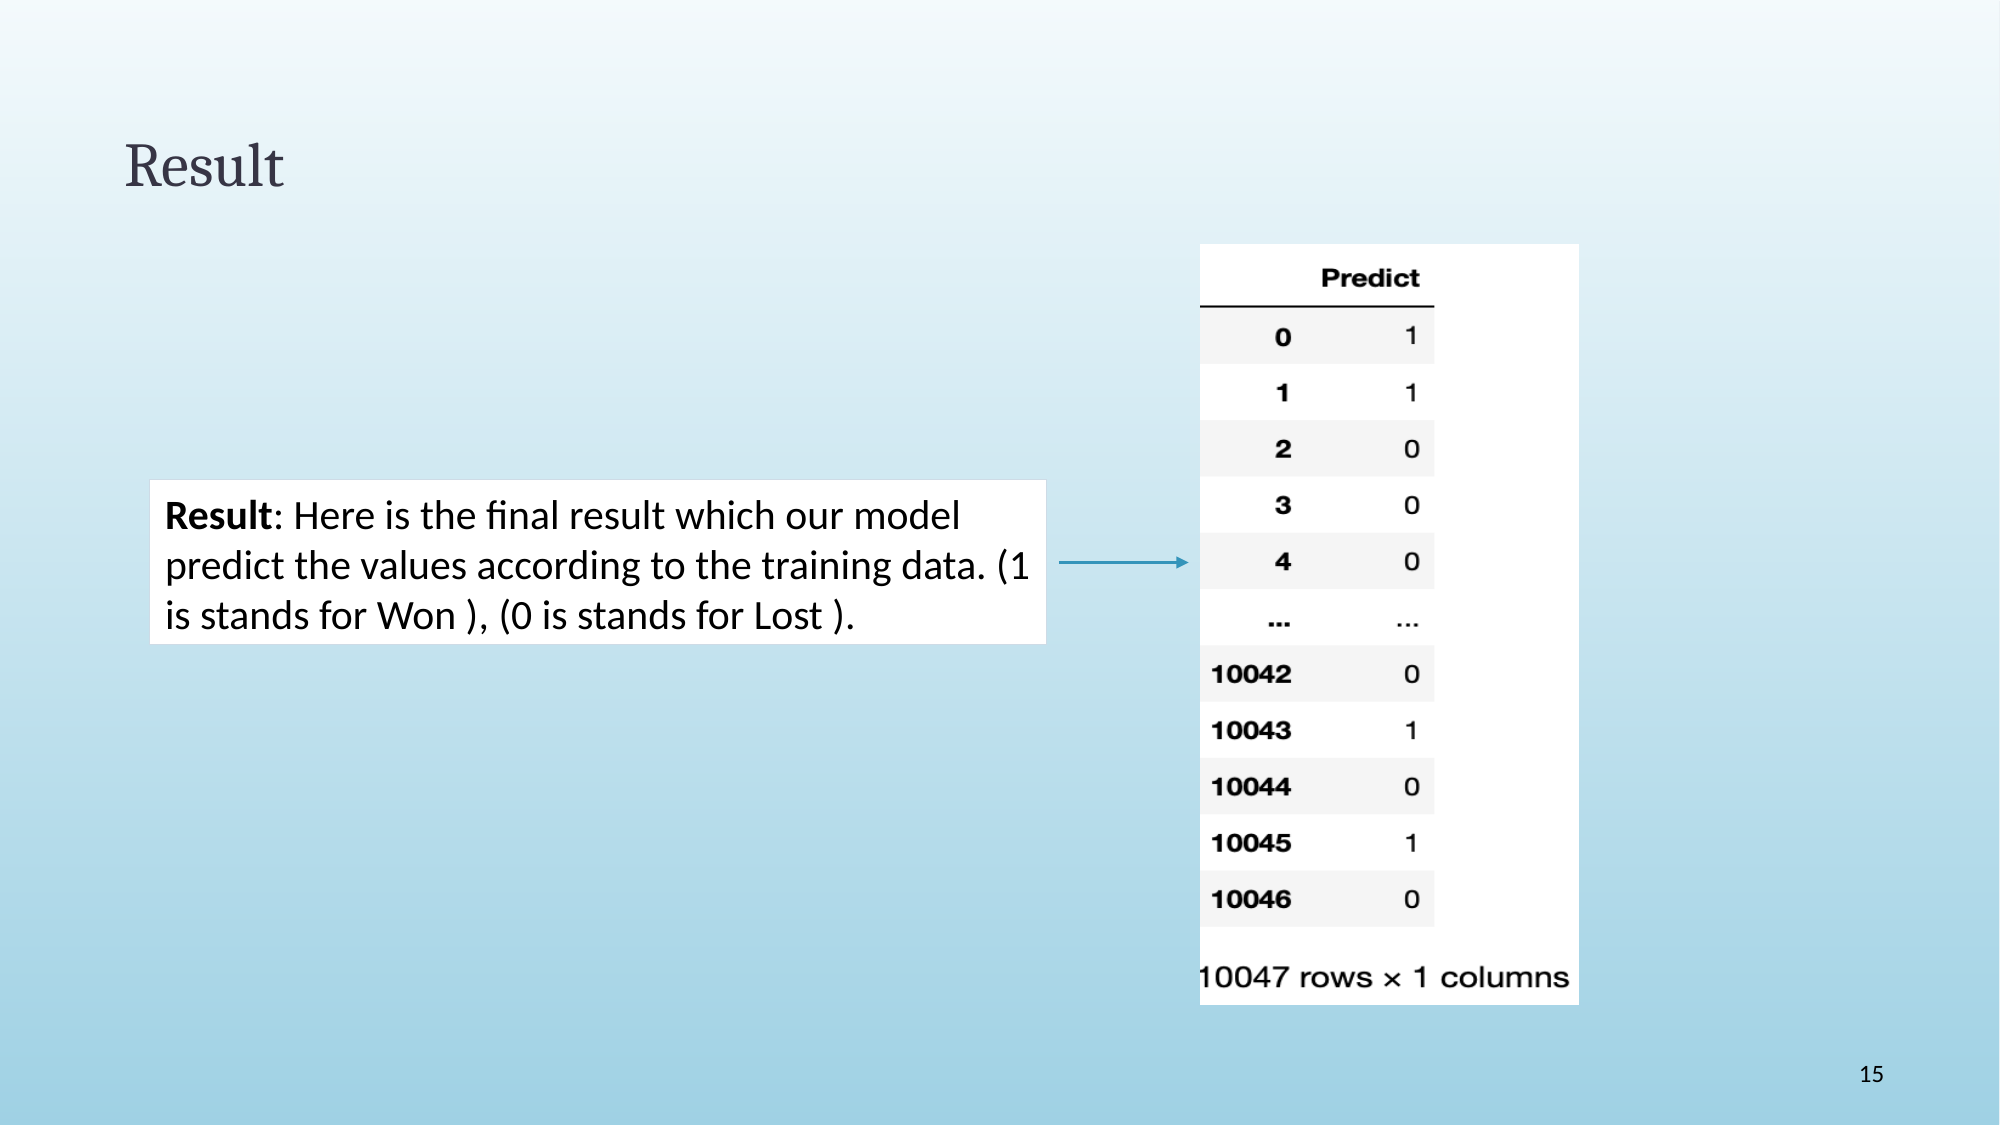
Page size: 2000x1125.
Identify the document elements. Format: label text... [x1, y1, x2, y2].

title Result [109, 30, 1910, 206]
text_box Result: Here is the final result which our model predict the values according to the training data. (1 is stands for Won ), (0 is stands for Lost ). [149, 479, 1047, 645]
slide_number 15 [1432, 1042, 1900, 1103]
picture [1200, 244, 1579, 1005]
